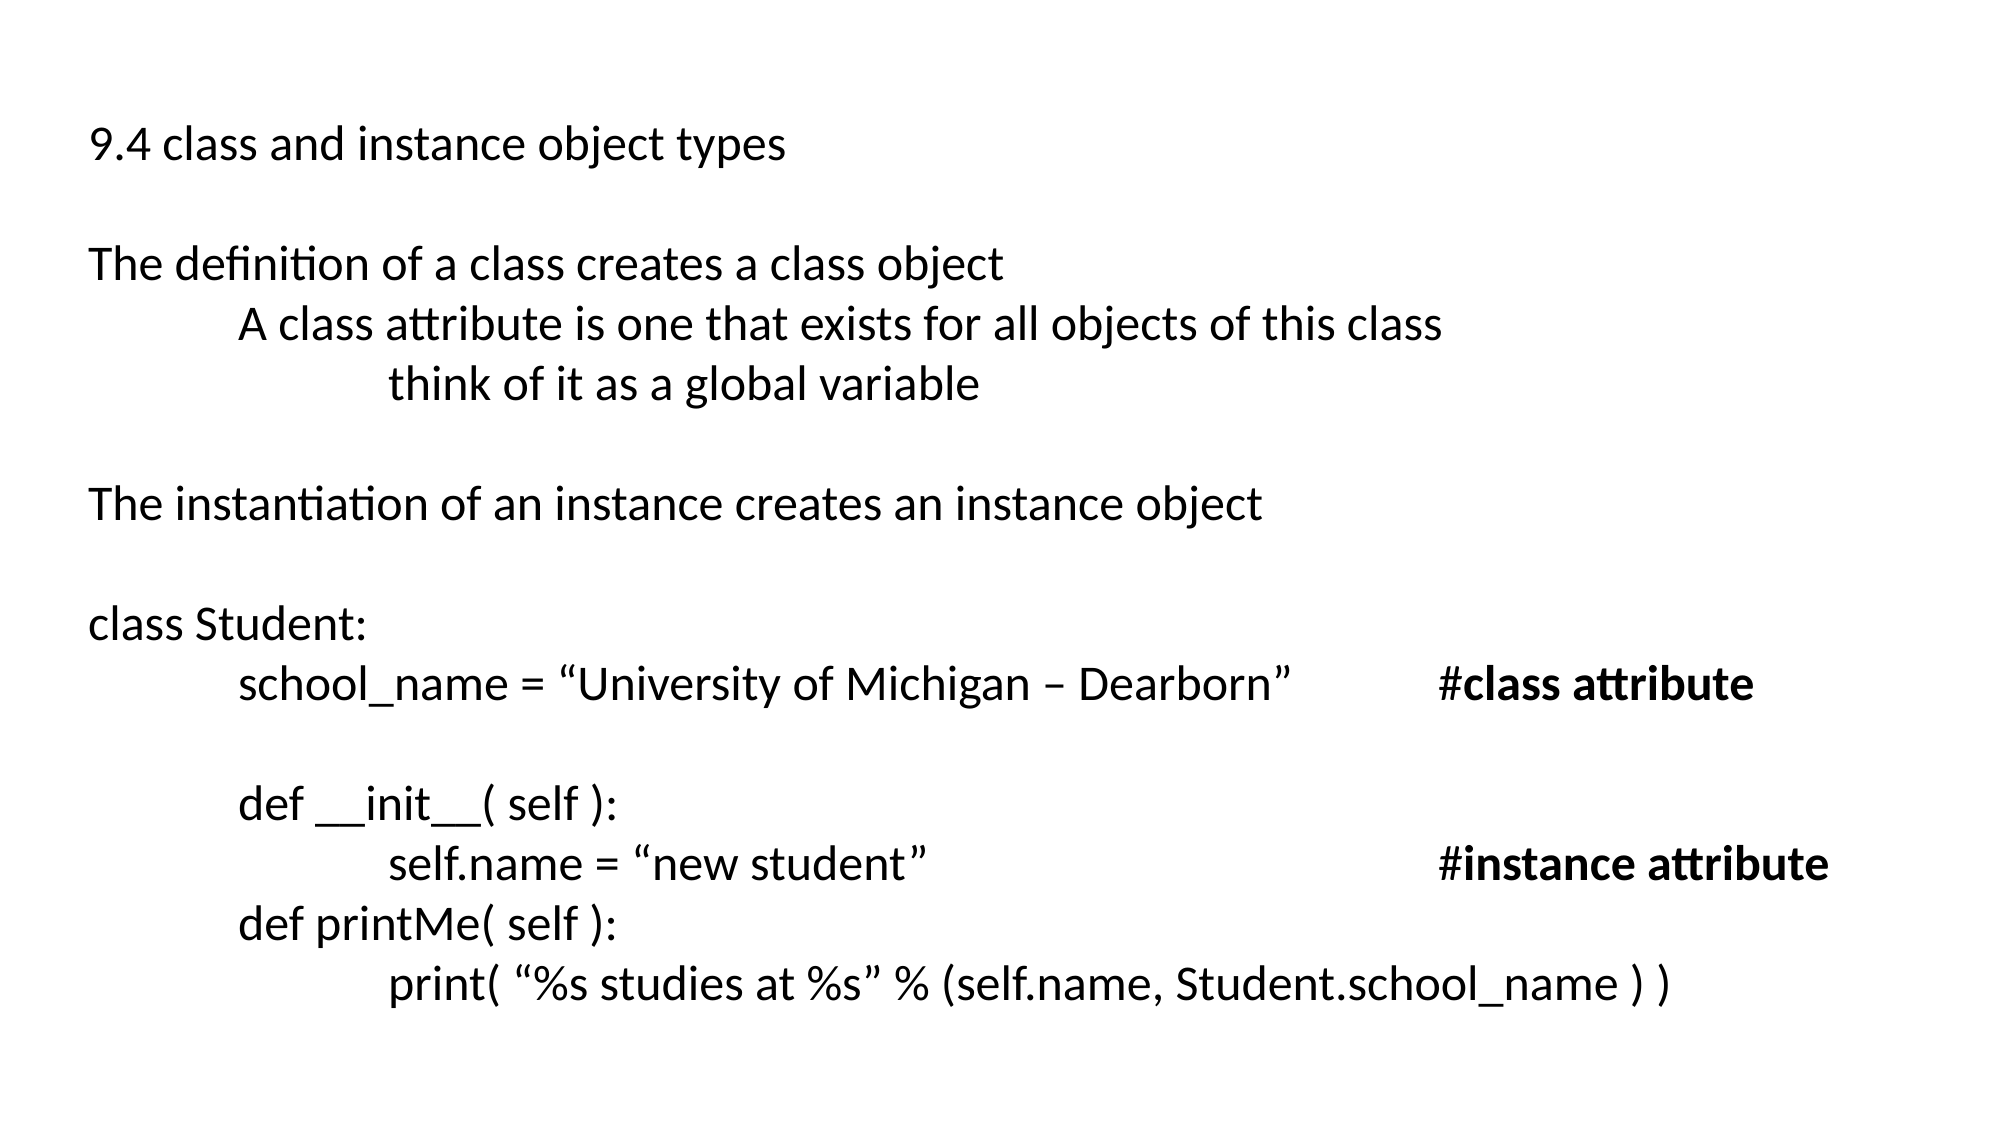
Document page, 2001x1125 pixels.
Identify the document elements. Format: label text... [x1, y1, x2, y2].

text_box 9.4 class and instance object types The definition of a class creates a class object A class attribute is one that exists for all objects of this class think of it as a global variable The instantiation of an instance creates an instance object class Student: school_name = “University of Michigan – Dearborn” #class attribute def __init__( self ): self.name = “new student” #instance attribute def printMe( self ): print( “%s studies at %s” % (self.name, Student.school_name ) ) [73, 103, 1944, 1018]
